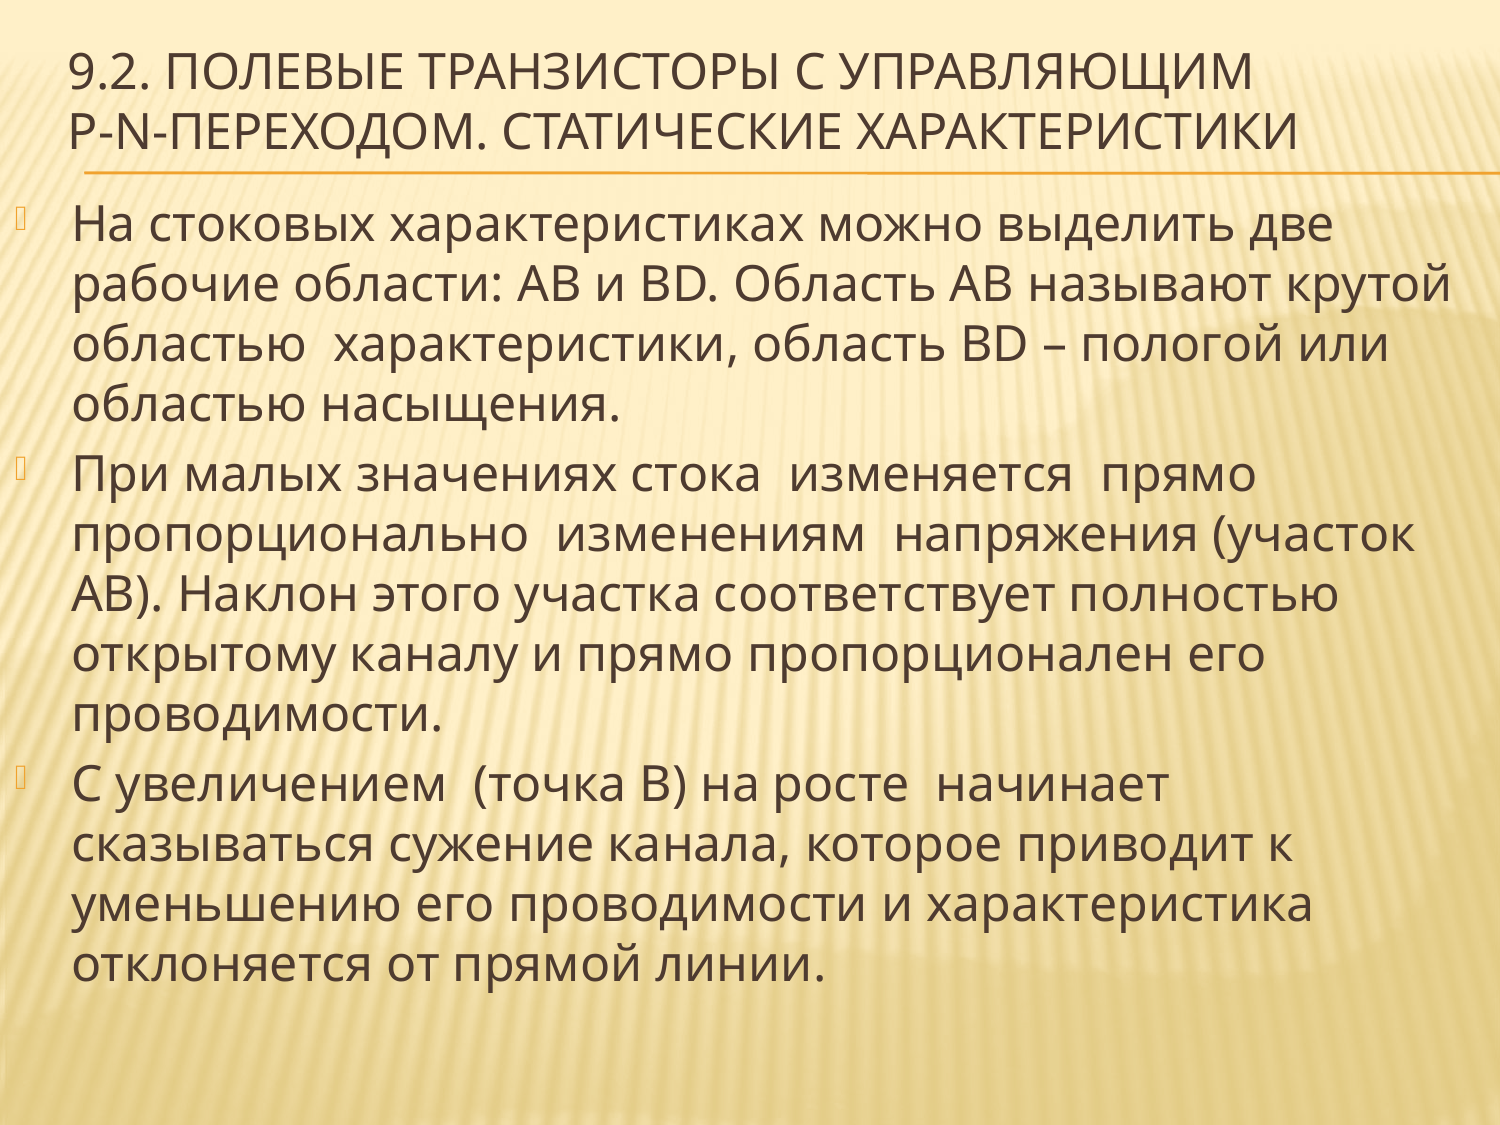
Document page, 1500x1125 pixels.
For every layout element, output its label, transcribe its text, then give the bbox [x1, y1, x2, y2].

title 9.2. полевые транзисторы с управляющим p-n-переходом. Статические характеристики [53, 30, 1479, 169]
